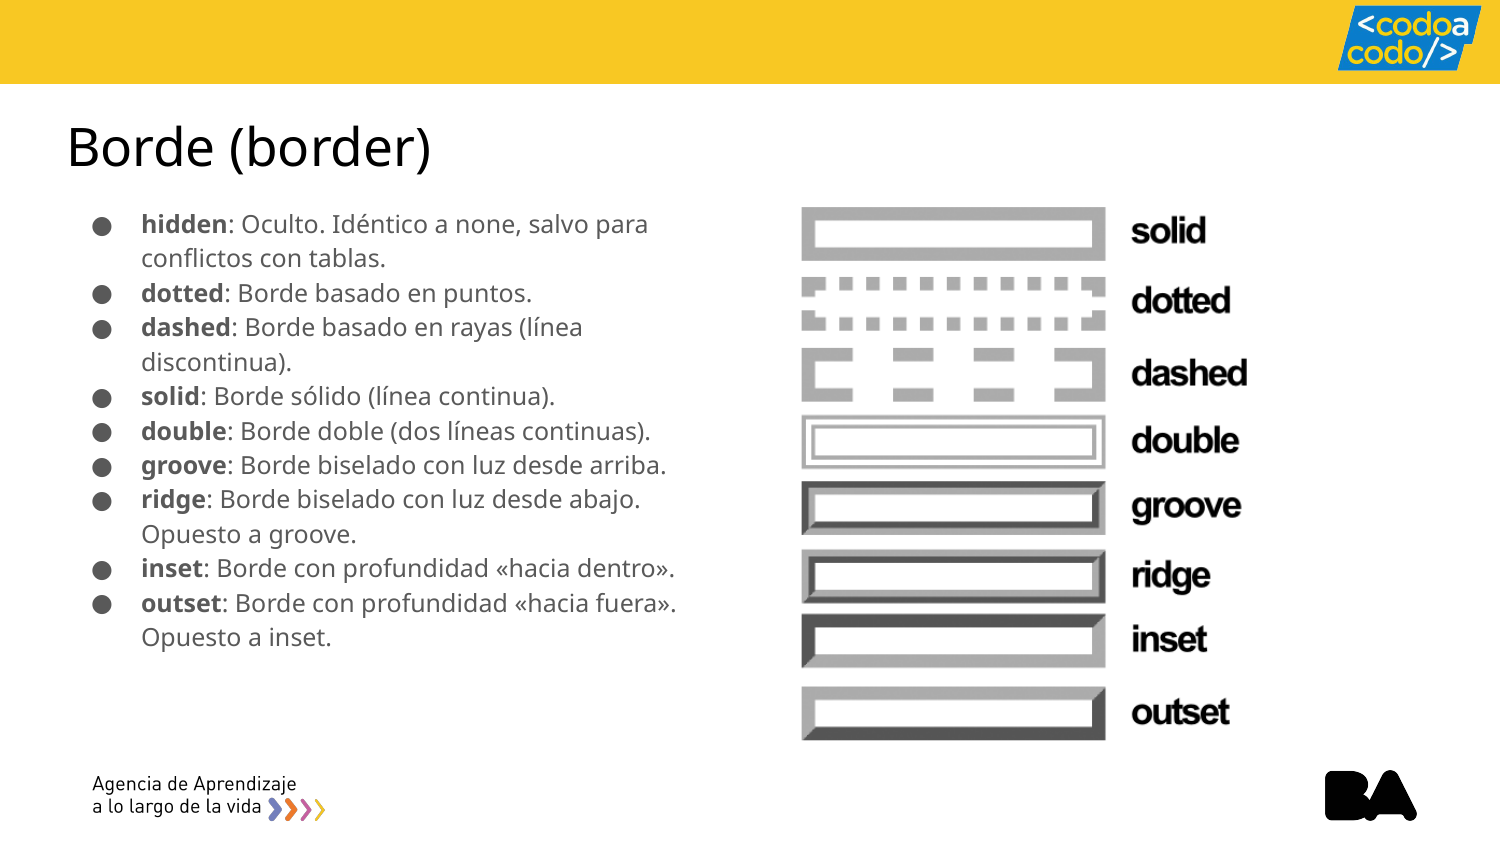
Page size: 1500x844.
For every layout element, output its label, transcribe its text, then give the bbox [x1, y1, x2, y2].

title Borde (border) [51, 98, 1449, 192]
picture [70, 756, 344, 835]
picture [1325, 770, 1417, 821]
list hidden: Oculto. Idéntico a none, salvo para conflictos con tablas. dotted: Borde basado en puntos. dashed: Borde basado en rayas (línea discontinua). solid: Borde sólido (línea continua). double: Borde doble (dos líneas continuas). groove: Borde biselado con luz desde arriba. ridge: Borde biselado con luz desde abajo. Opuesto a groove. inset: Borde con profundidad «hacia dentro». outset: Borde con profundidad «hacia fuera». Opuesto a inset. [51, 189, 708, 750]
picture [792, 191, 1262, 750]
picture [1337, 5, 1482, 71]
